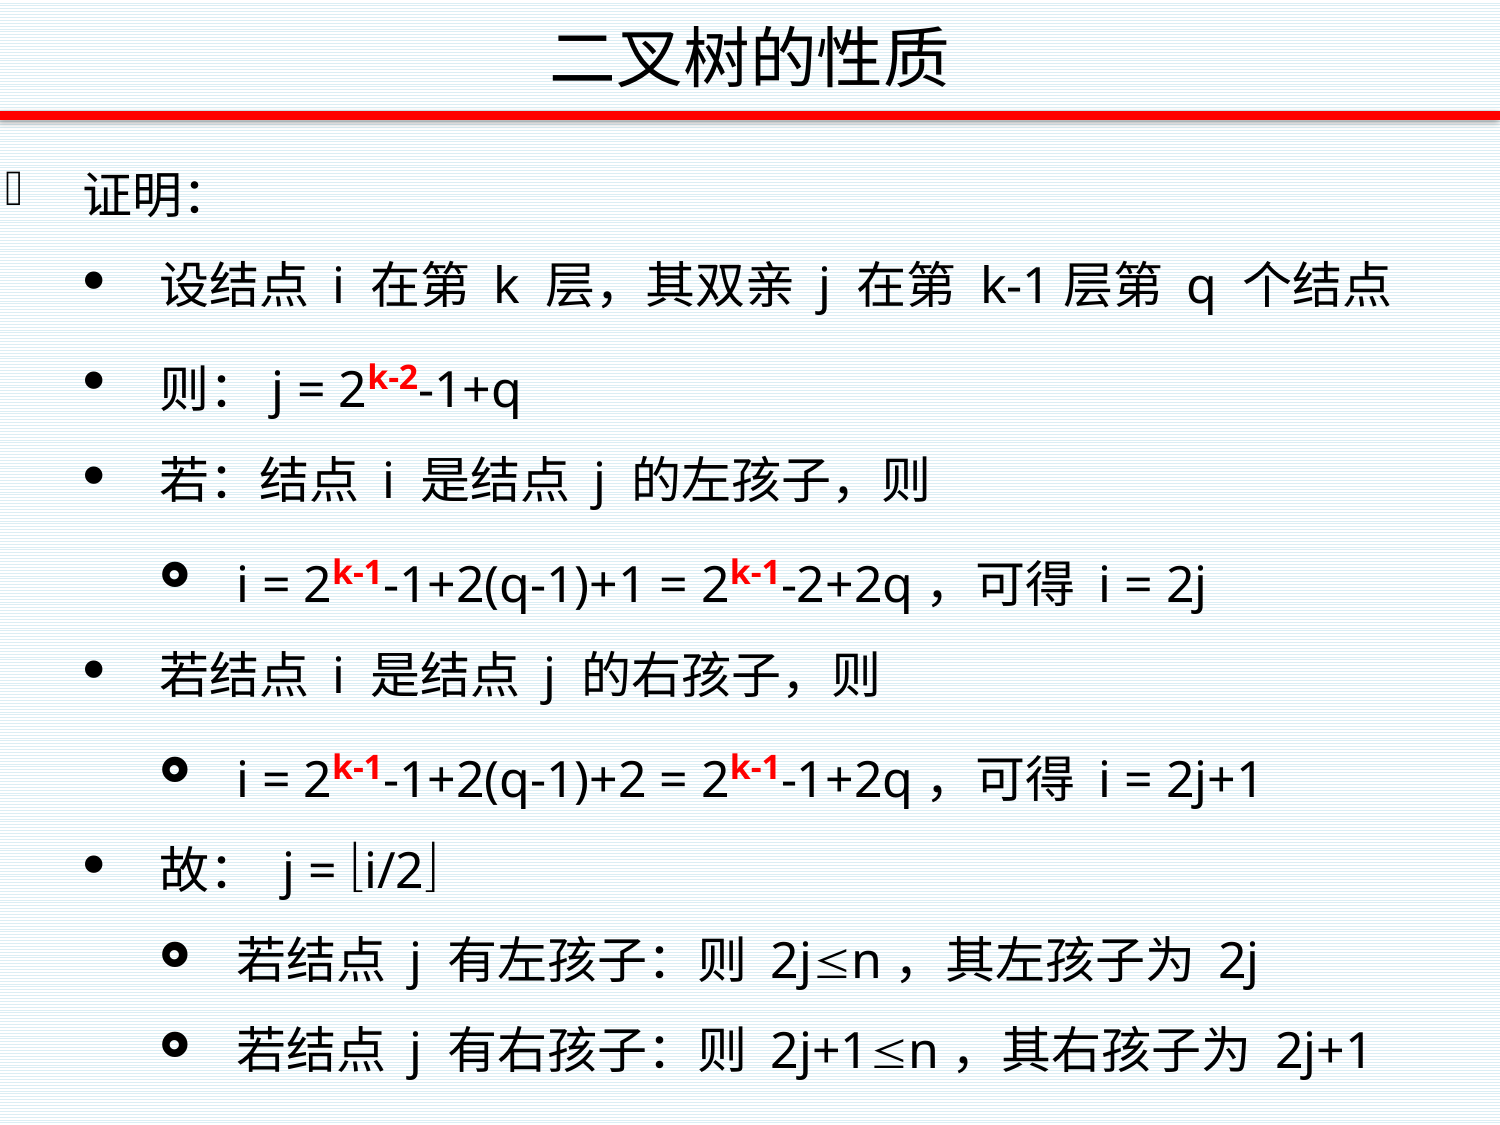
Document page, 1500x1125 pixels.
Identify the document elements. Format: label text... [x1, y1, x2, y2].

title 二叉树的性质 [0, 7, 1500, 105]
text_box 证明： 设结点 i 在第 k 层，其双亲 j 在第 k-1层第 q 个结点 则：j = 2k-2-1+q 若：结点 i 是结点 j 的左孩子，则 i = 2k-1-1+2(q-1)+1 = 2k-1-2+2q，可得 i = 2j 若结点 i 是结点 j 的右孩子，则 i = 2k-1-1+2(q-1)+2 = 2k-1-1+2q，可得 i = 2j+1 故： j = i/2 若结点 j 有左孩子：则 2jn，其左孩子为 2j 若结点 j 有右孩子：则 2j+1n，其右孩子为 2j+1 [0, 126, 1500, 1125]
